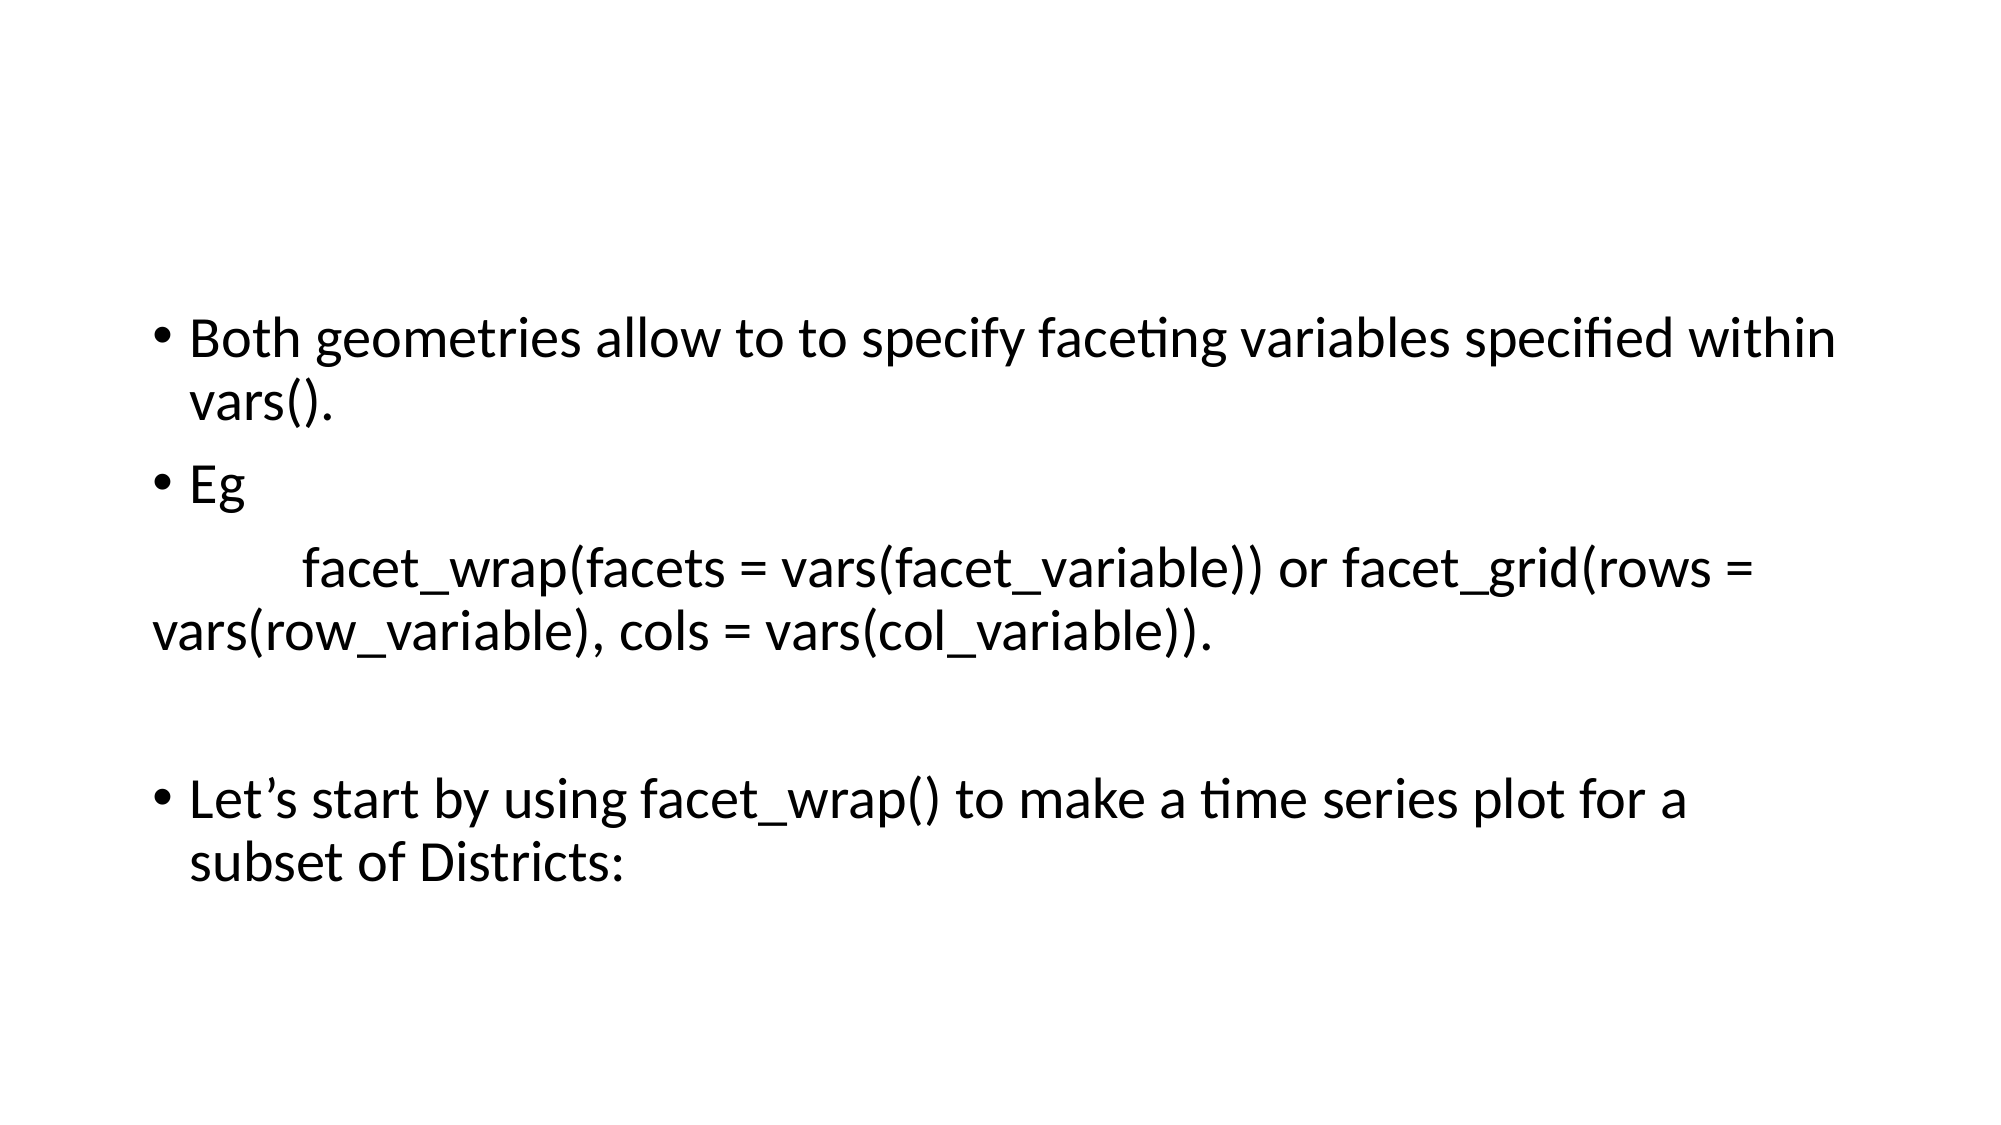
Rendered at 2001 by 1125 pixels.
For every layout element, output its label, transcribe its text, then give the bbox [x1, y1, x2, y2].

list Both geometries allow to to specify faceting variables specified within vars(). Eg facet_wrap(facets = vars(facet_variable)) or facet_grid(rows = vars(row_variable), cols = vars(col_variable)). Let’s start by using facet_wrap() to make a time series plot for a subset of Districts: [137, 299, 1863, 1014]
